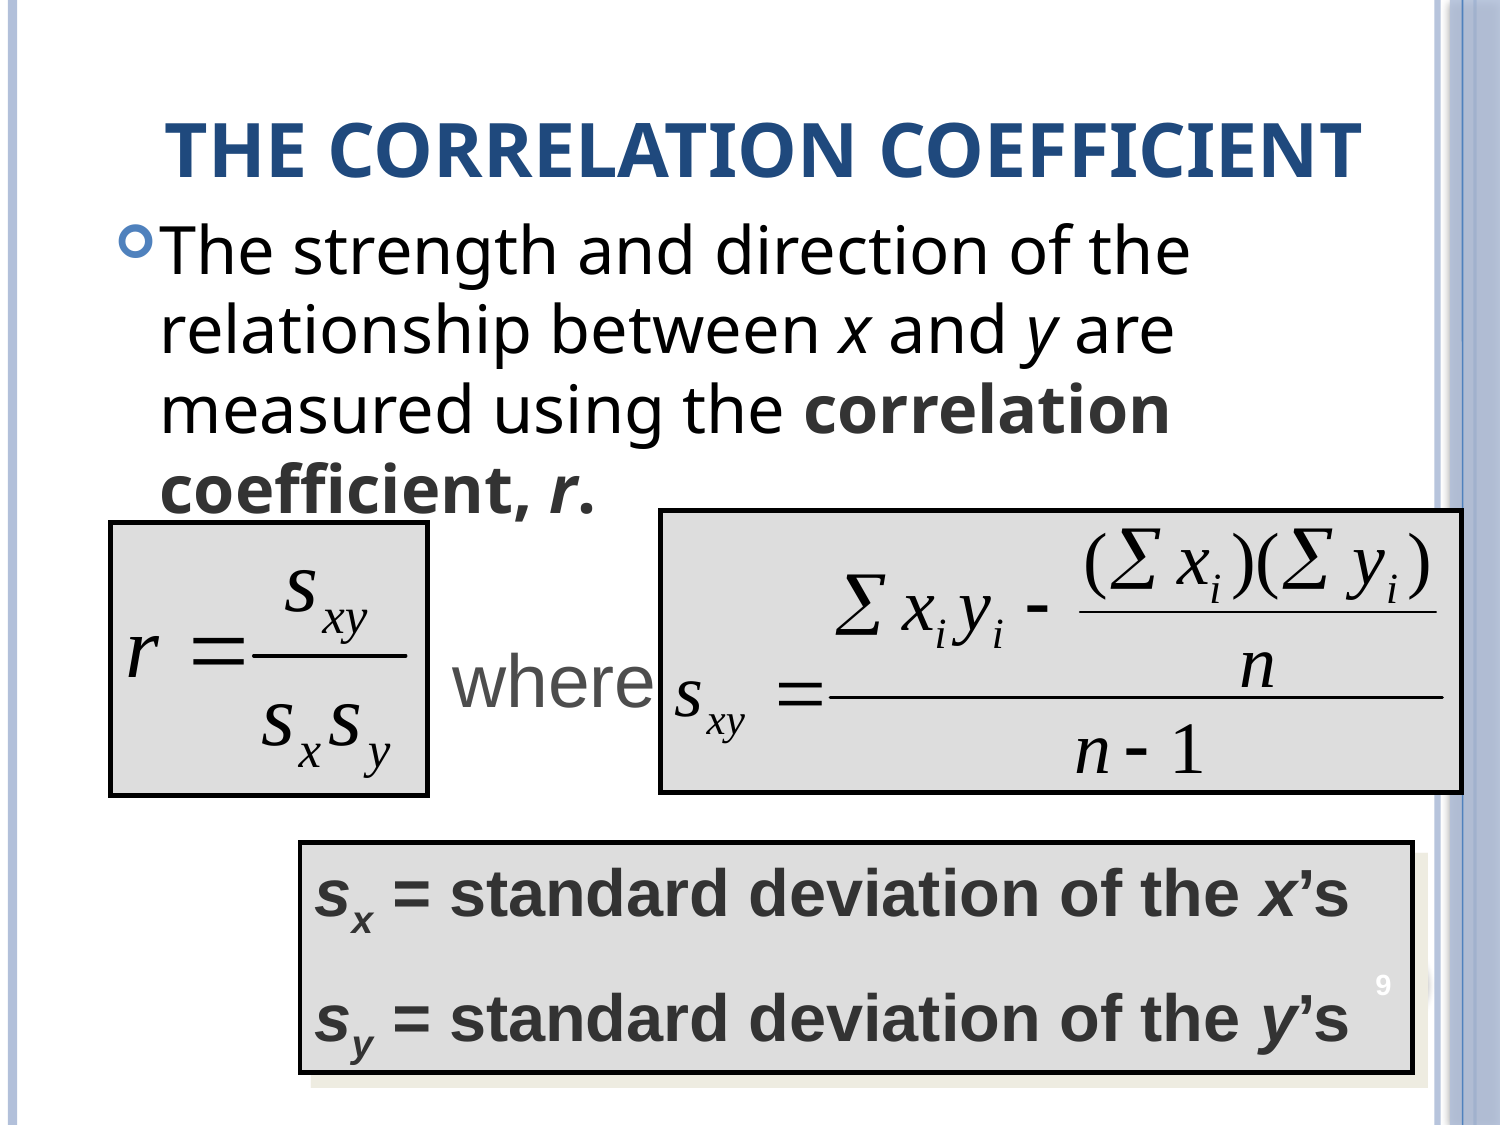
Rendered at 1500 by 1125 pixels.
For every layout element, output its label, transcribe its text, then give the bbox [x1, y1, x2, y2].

text_box sx = standard deviation of the x’s sy = standard deviation of the y’s [299, 842, 1413, 1073]
slide_number 9 [1333, 940, 1434, 1027]
list The strength and direction of the relationship between x and y are measured using the correlation coefficient, r. [99, 200, 1450, 538]
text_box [111, 524, 426, 794]
title The Correlation Coefficient [150, 12, 1425, 200]
text_box where [437, 624, 656, 730]
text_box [661, 511, 1460, 791]
